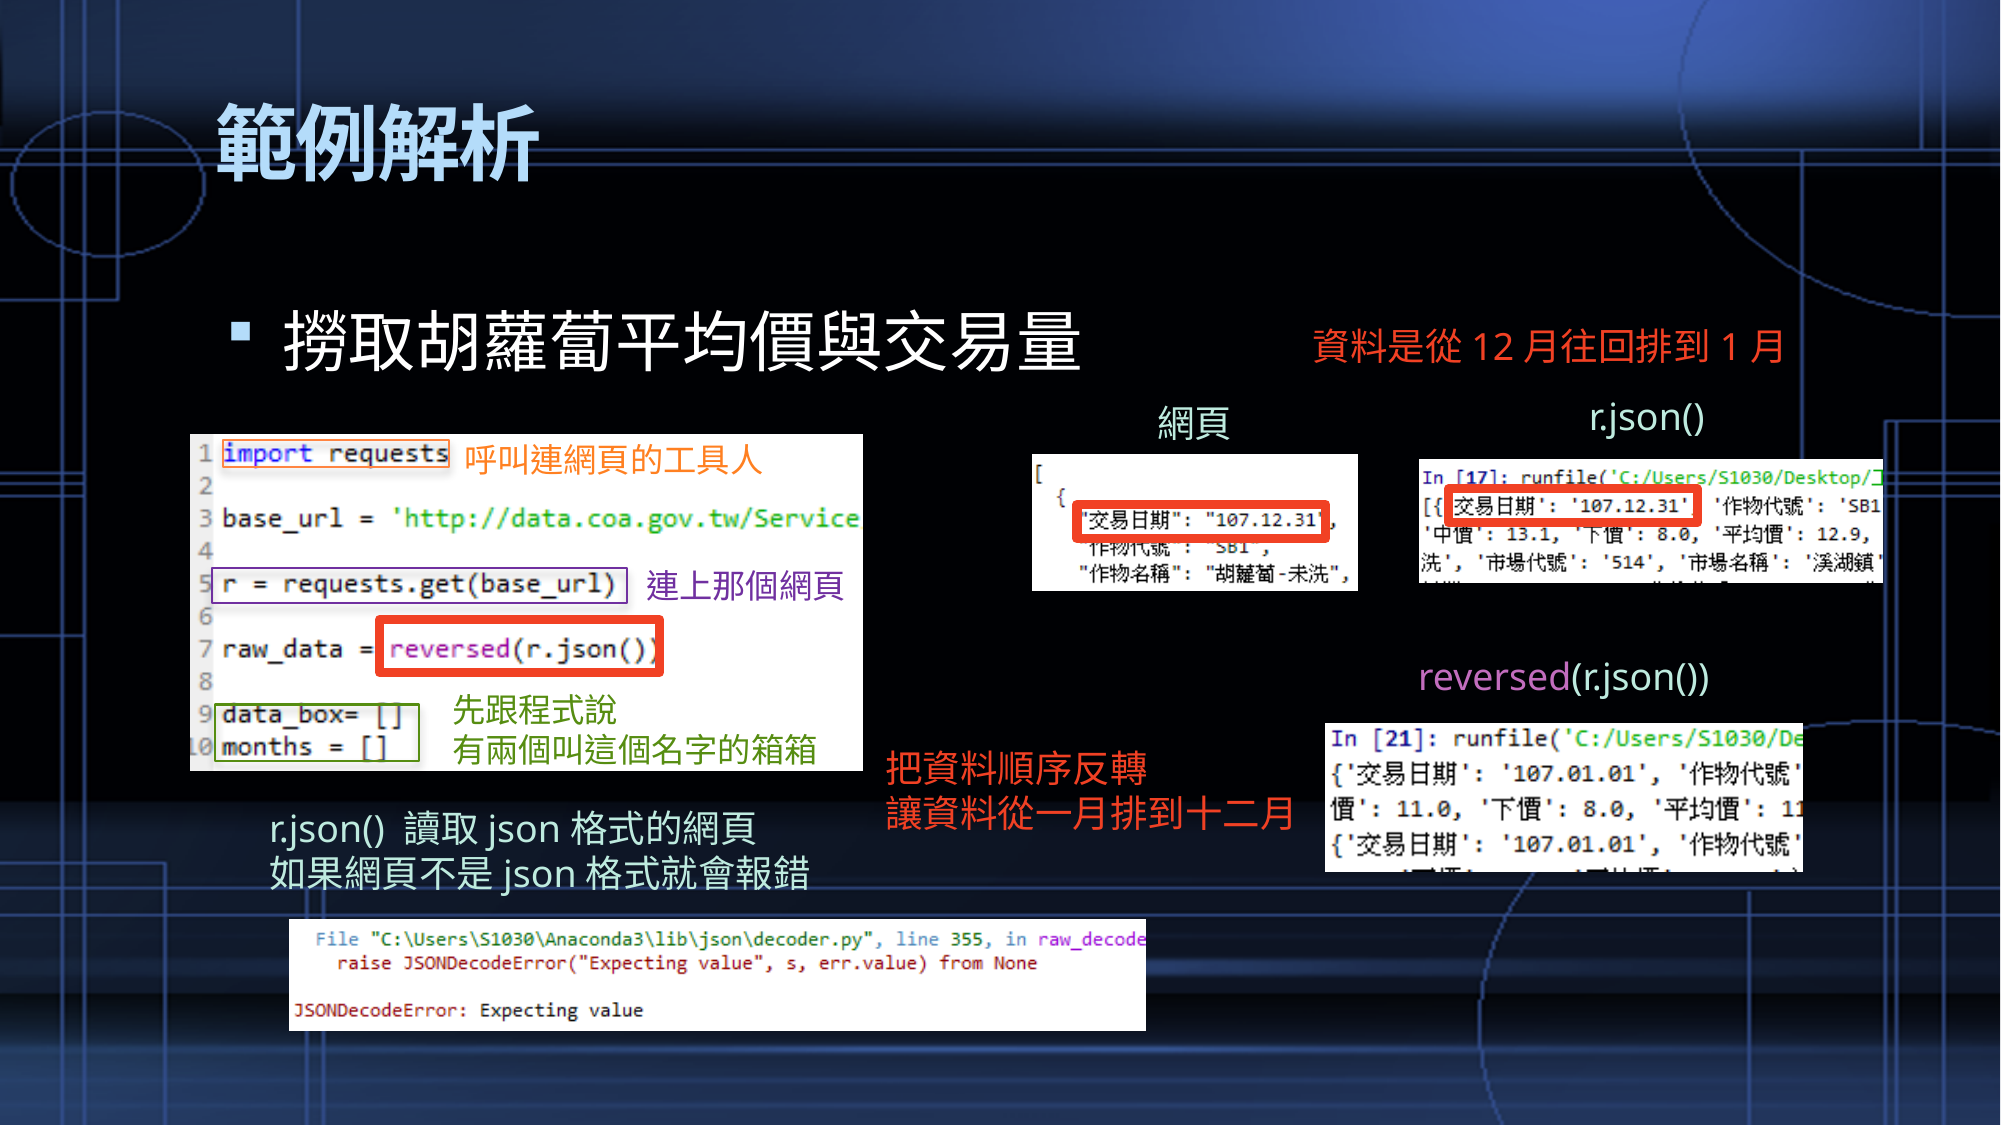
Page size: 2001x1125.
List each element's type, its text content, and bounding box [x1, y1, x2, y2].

text_box 把資料順序反轉 讓資料從一月排到十二月 [870, 737, 1313, 843]
picture [0, 0, 2001, 1125]
title 範例解析 [200, 83, 1900, 234]
text_box r.json() [1574, 385, 1720, 445]
text_box reversed(r.json()) [1403, 645, 1725, 706]
text_box r.json() 讀取json格式的網頁 如果網頁不是json格式就會報錯 [254, 797, 826, 903]
list 撈取胡蘿蔔平均價與交易量 [200, 292, 1900, 1043]
text_box 網頁 [1142, 392, 1248, 453]
text_box 資料是從12月往回排到1月 [1297, 315, 1803, 376]
